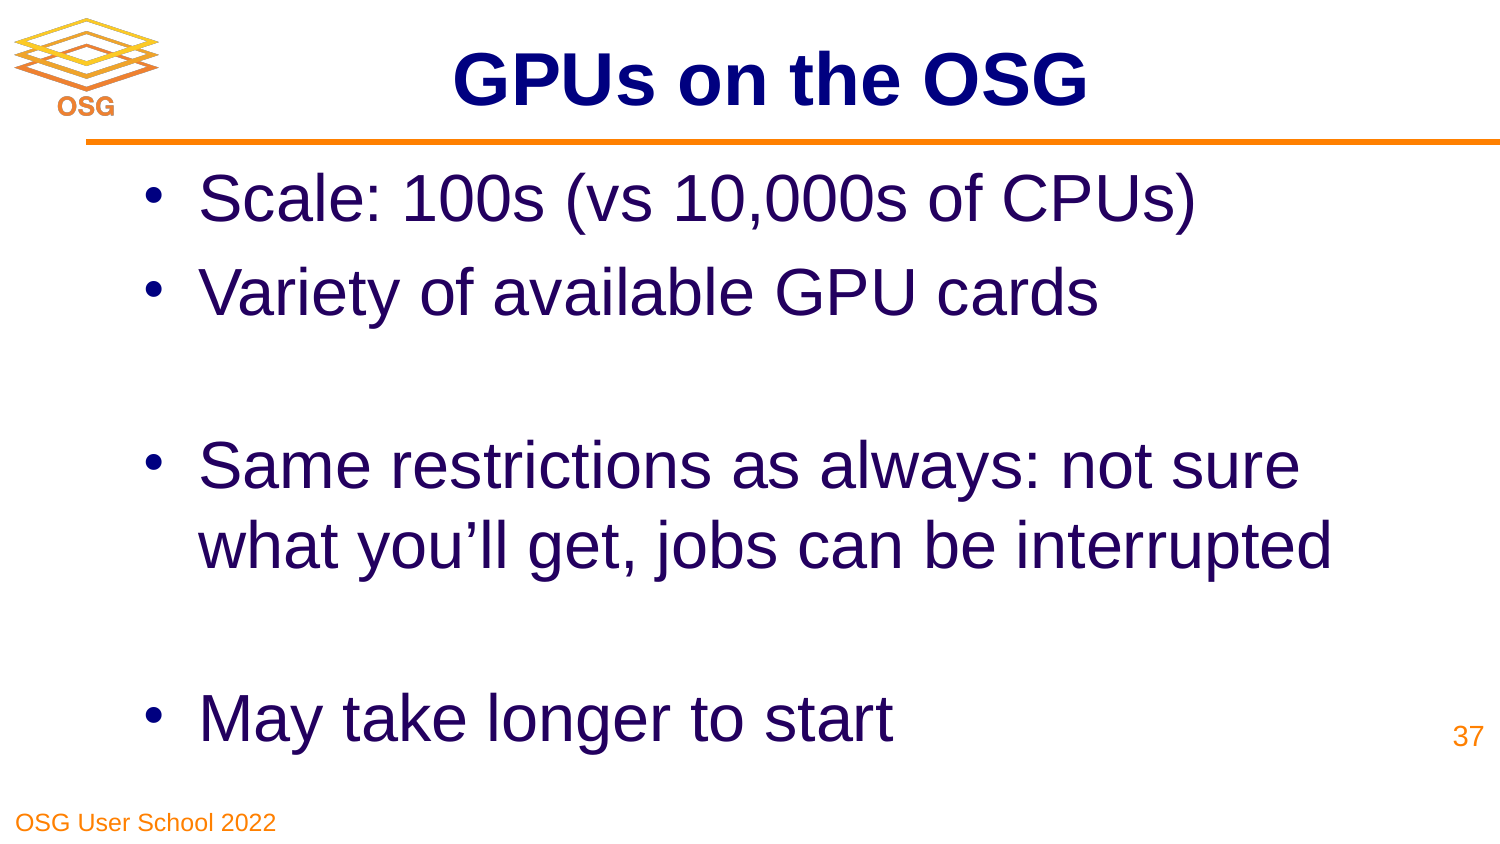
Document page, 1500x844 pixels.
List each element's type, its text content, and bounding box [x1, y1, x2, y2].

title GPUs on the OSG [201, 12, 1342, 140]
list Scale: 100s (vs 10,000s of CPUs) Variety of available GPU cards Same restrictions as always: not sure what you’ll get, jobs can be interrupted May take longer to start [127, 147, 1403, 667]
picture [14, 18, 159, 116]
slide_number ‹#› [1431, 708, 1500, 760]
